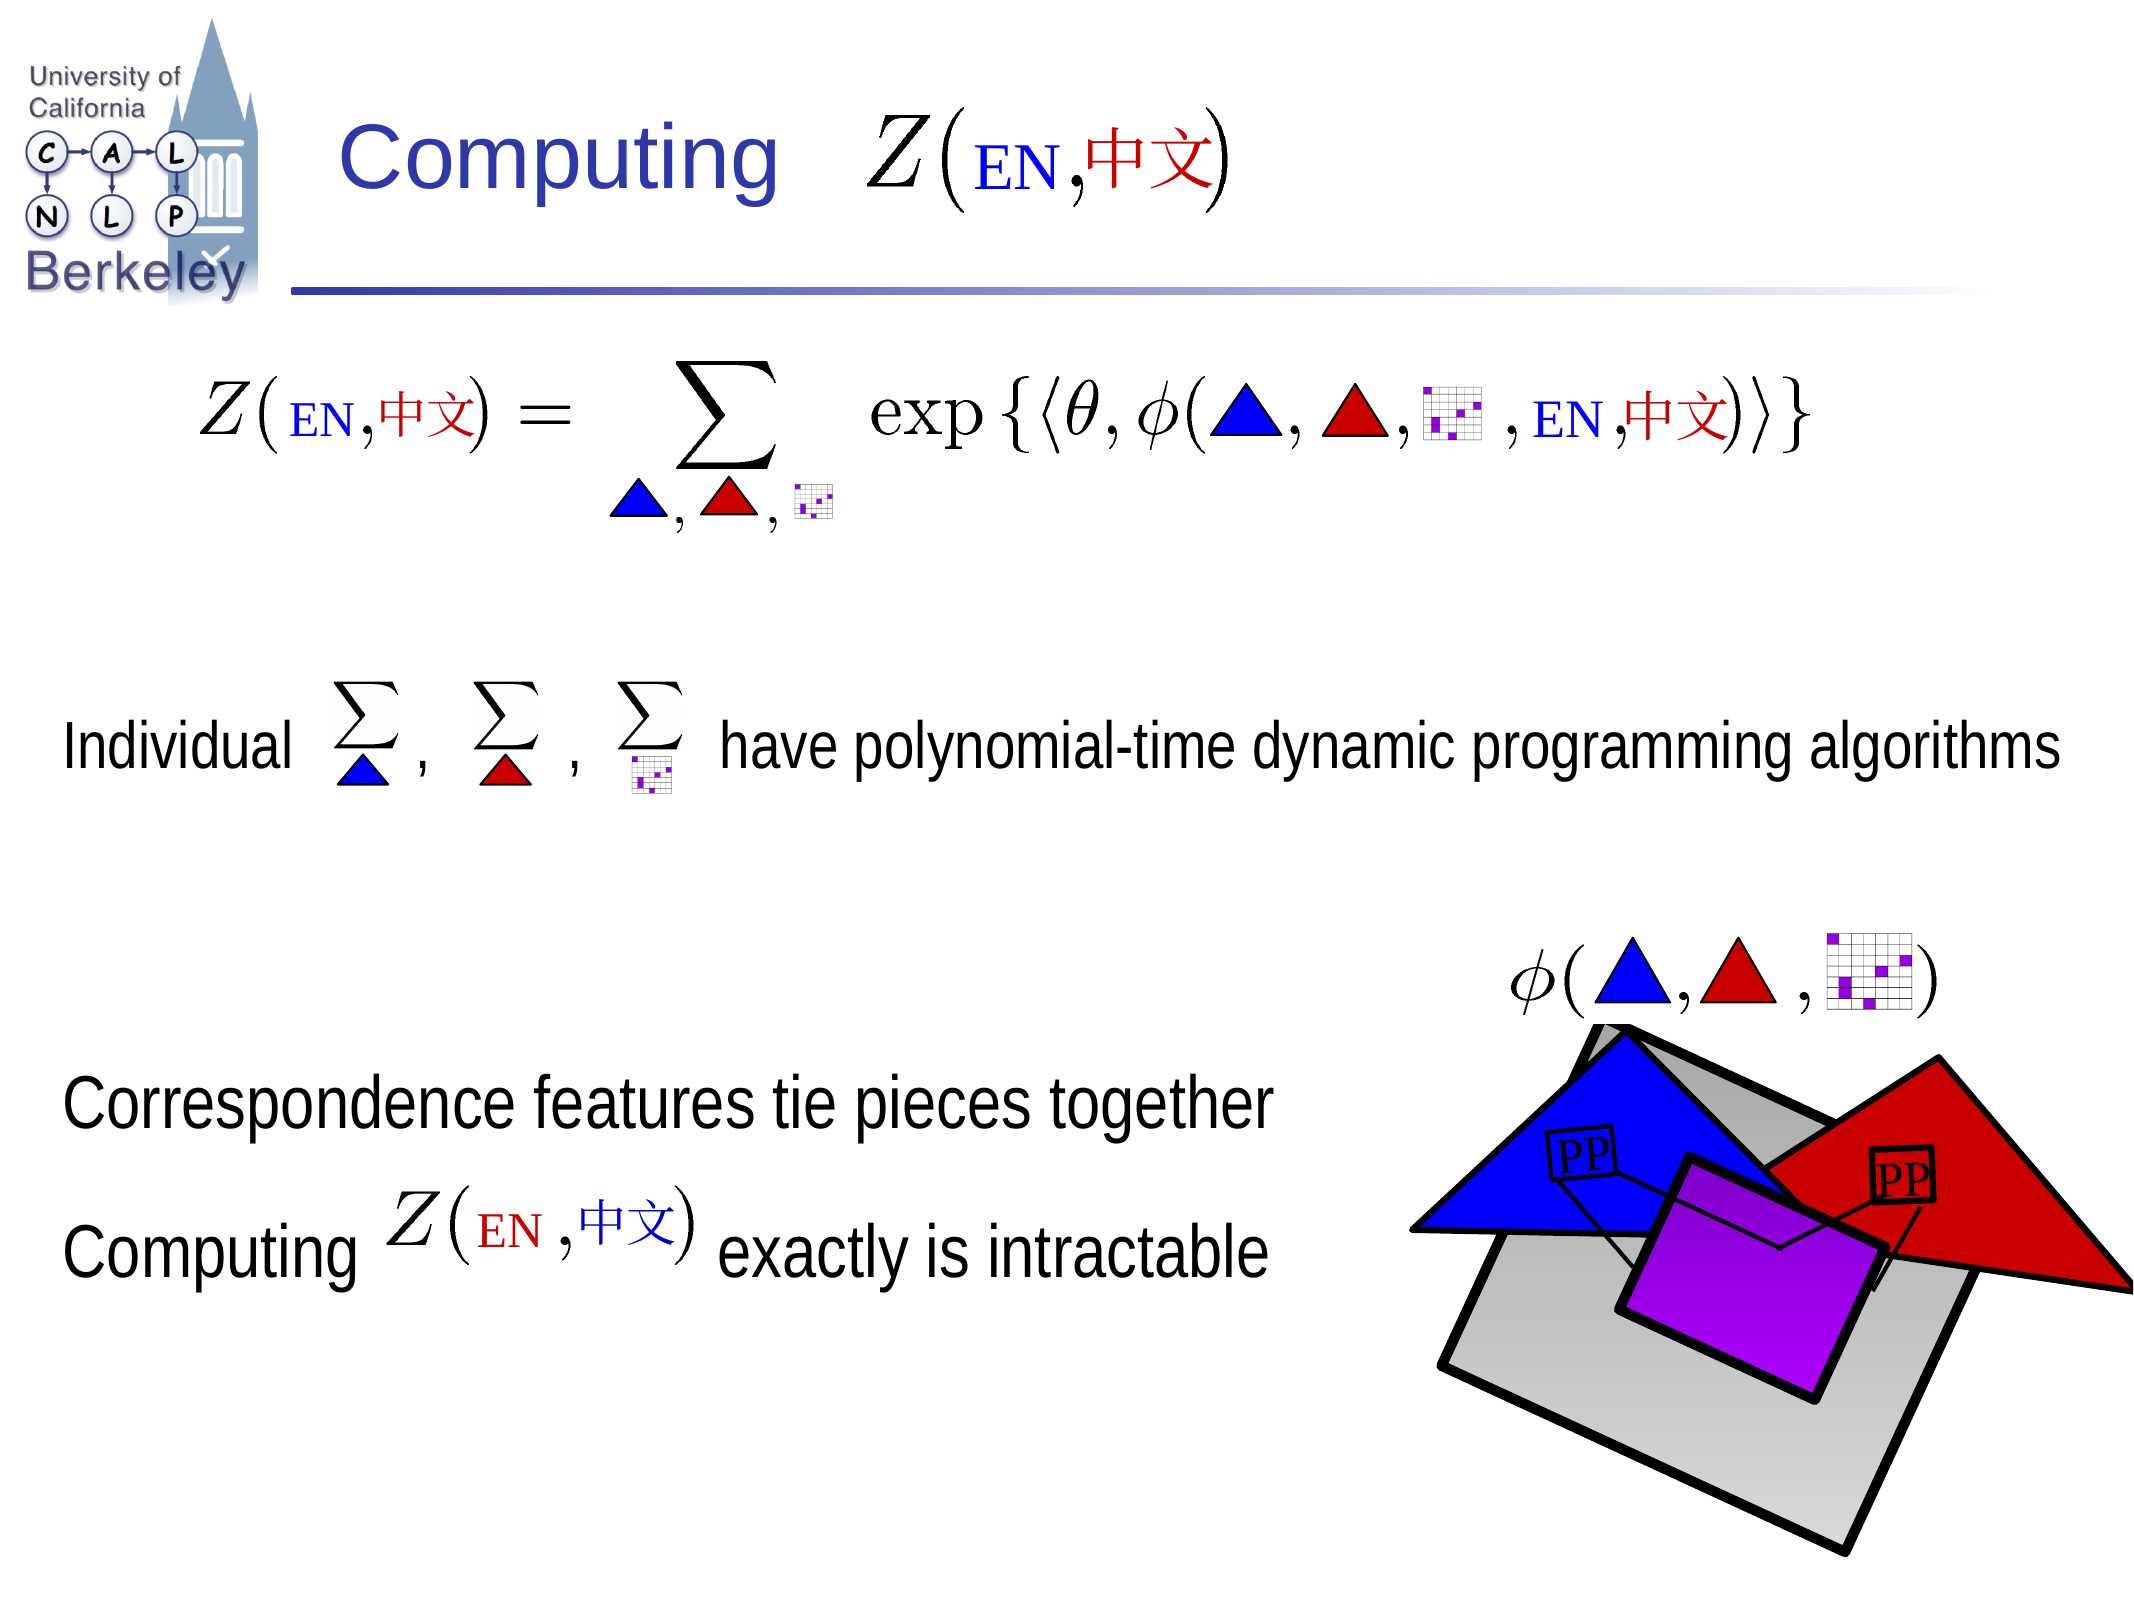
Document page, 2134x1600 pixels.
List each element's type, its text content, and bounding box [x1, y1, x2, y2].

text_box Correspondence features tie pieces together [30, 865, 2134, 1151]
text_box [1413, 1030, 2134, 1508]
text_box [47, 614, 2134, 794]
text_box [191, 359, 1816, 537]
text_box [862, 104, 1261, 221]
picture [21, 17, 299, 367]
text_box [1503, 931, 1938, 1024]
title Computing [316, 45, 1992, 259]
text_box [383, 1180, 725, 1272]
text_box Computing exactly is intractable [47, 1105, 1331, 1301]
